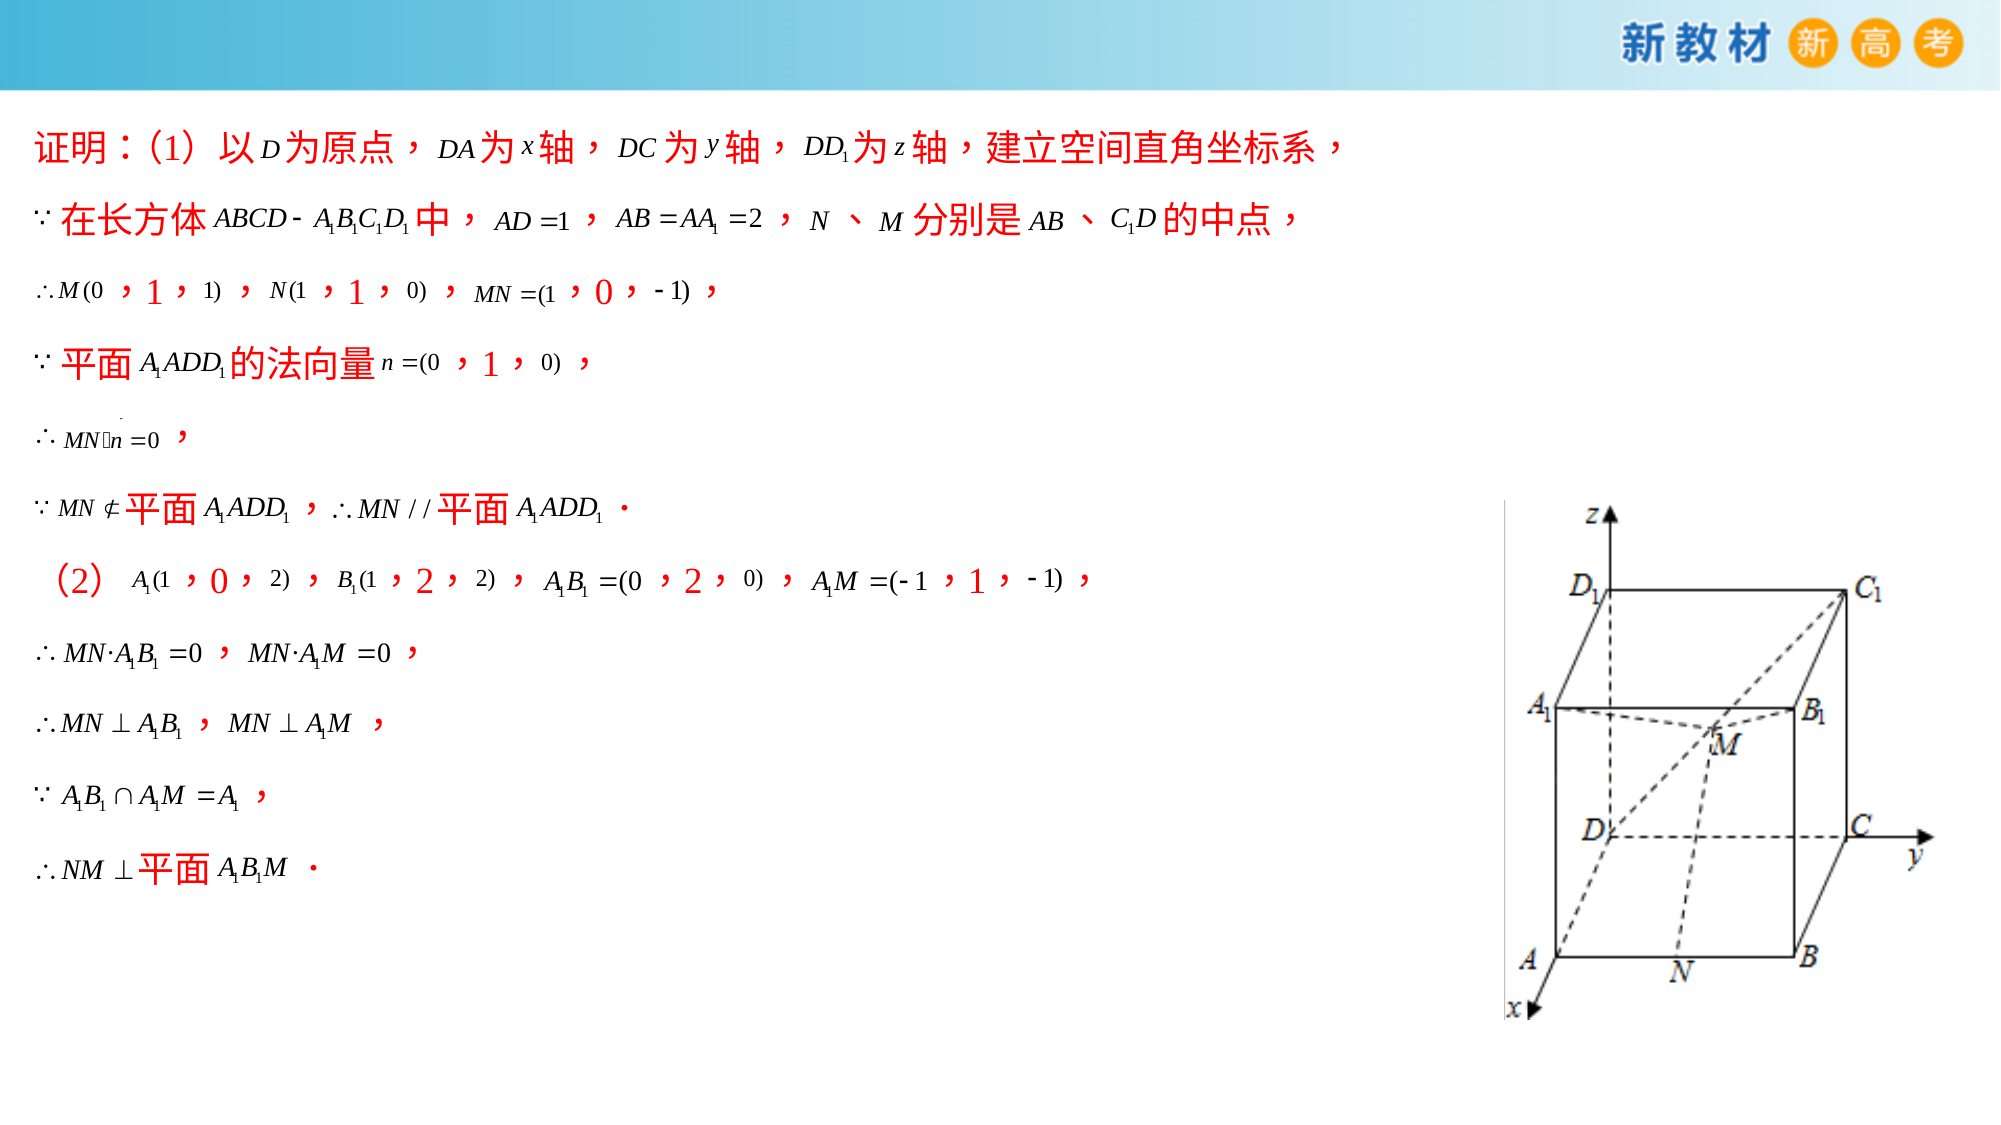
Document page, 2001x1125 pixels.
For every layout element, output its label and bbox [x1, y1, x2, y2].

picture [0, 0, 2001, 1125]
text_box [33, 112, 1518, 1099]
